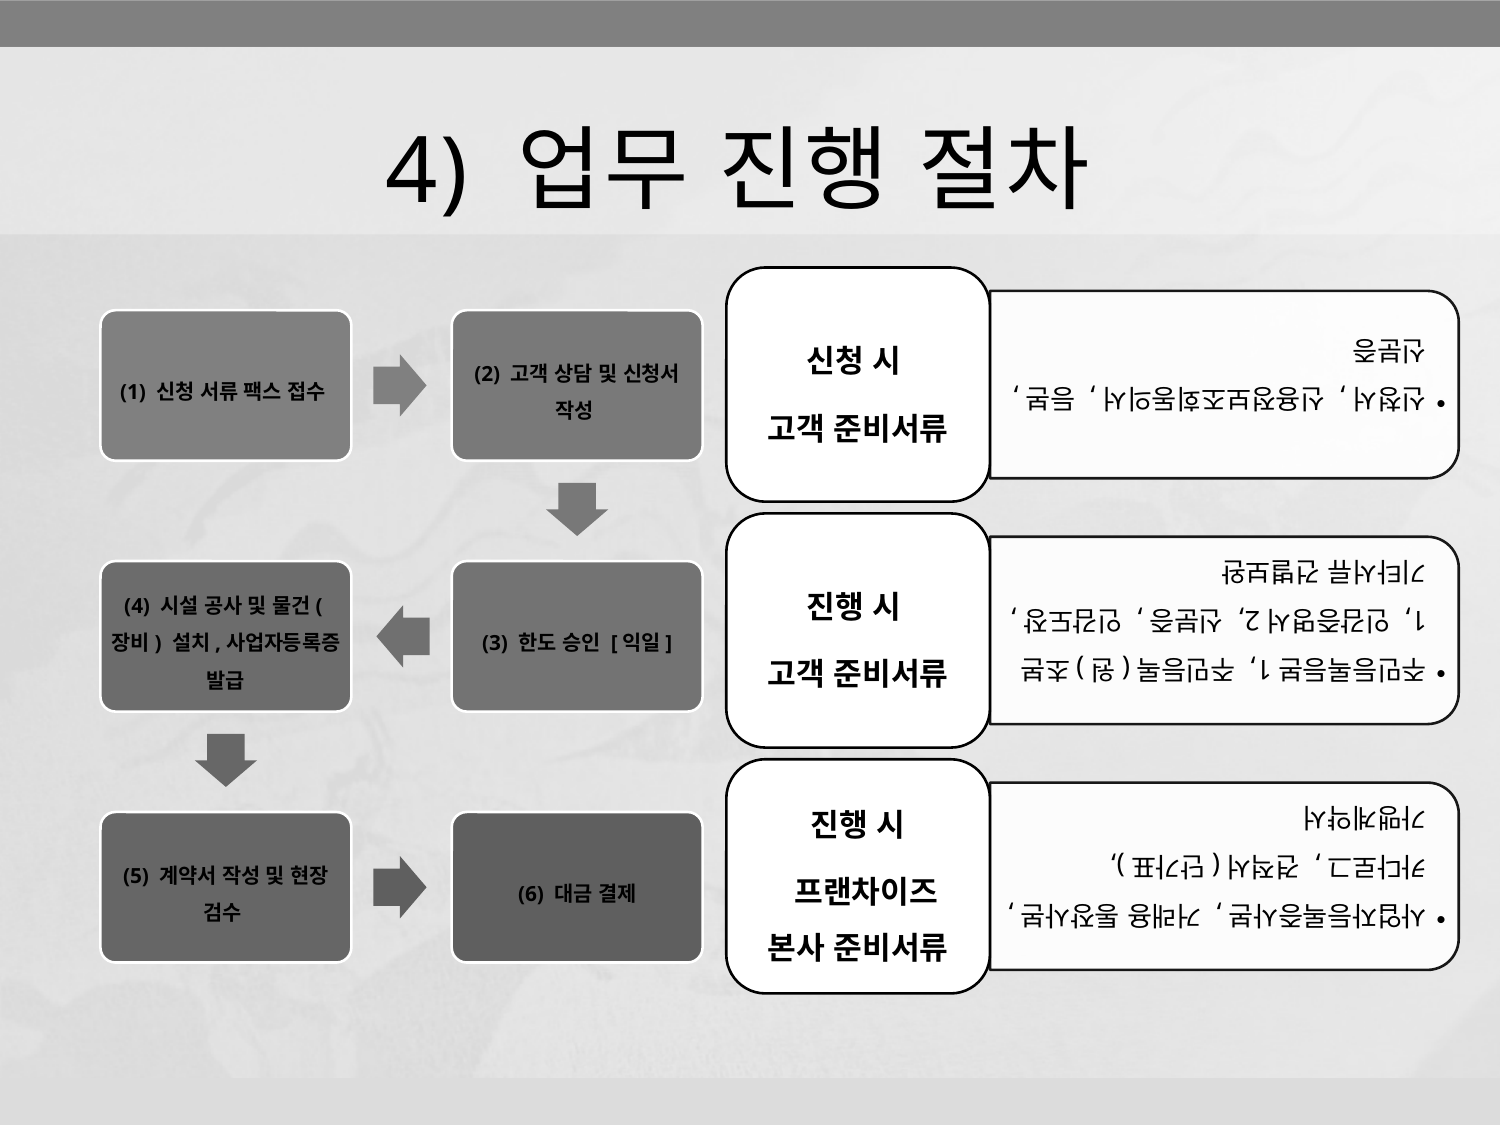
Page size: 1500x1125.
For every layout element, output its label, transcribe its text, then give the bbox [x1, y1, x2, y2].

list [726, 267, 1459, 994]
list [100, 278, 703, 994]
title 4) 업무 진행 절차 [51, 45, 1454, 233]
